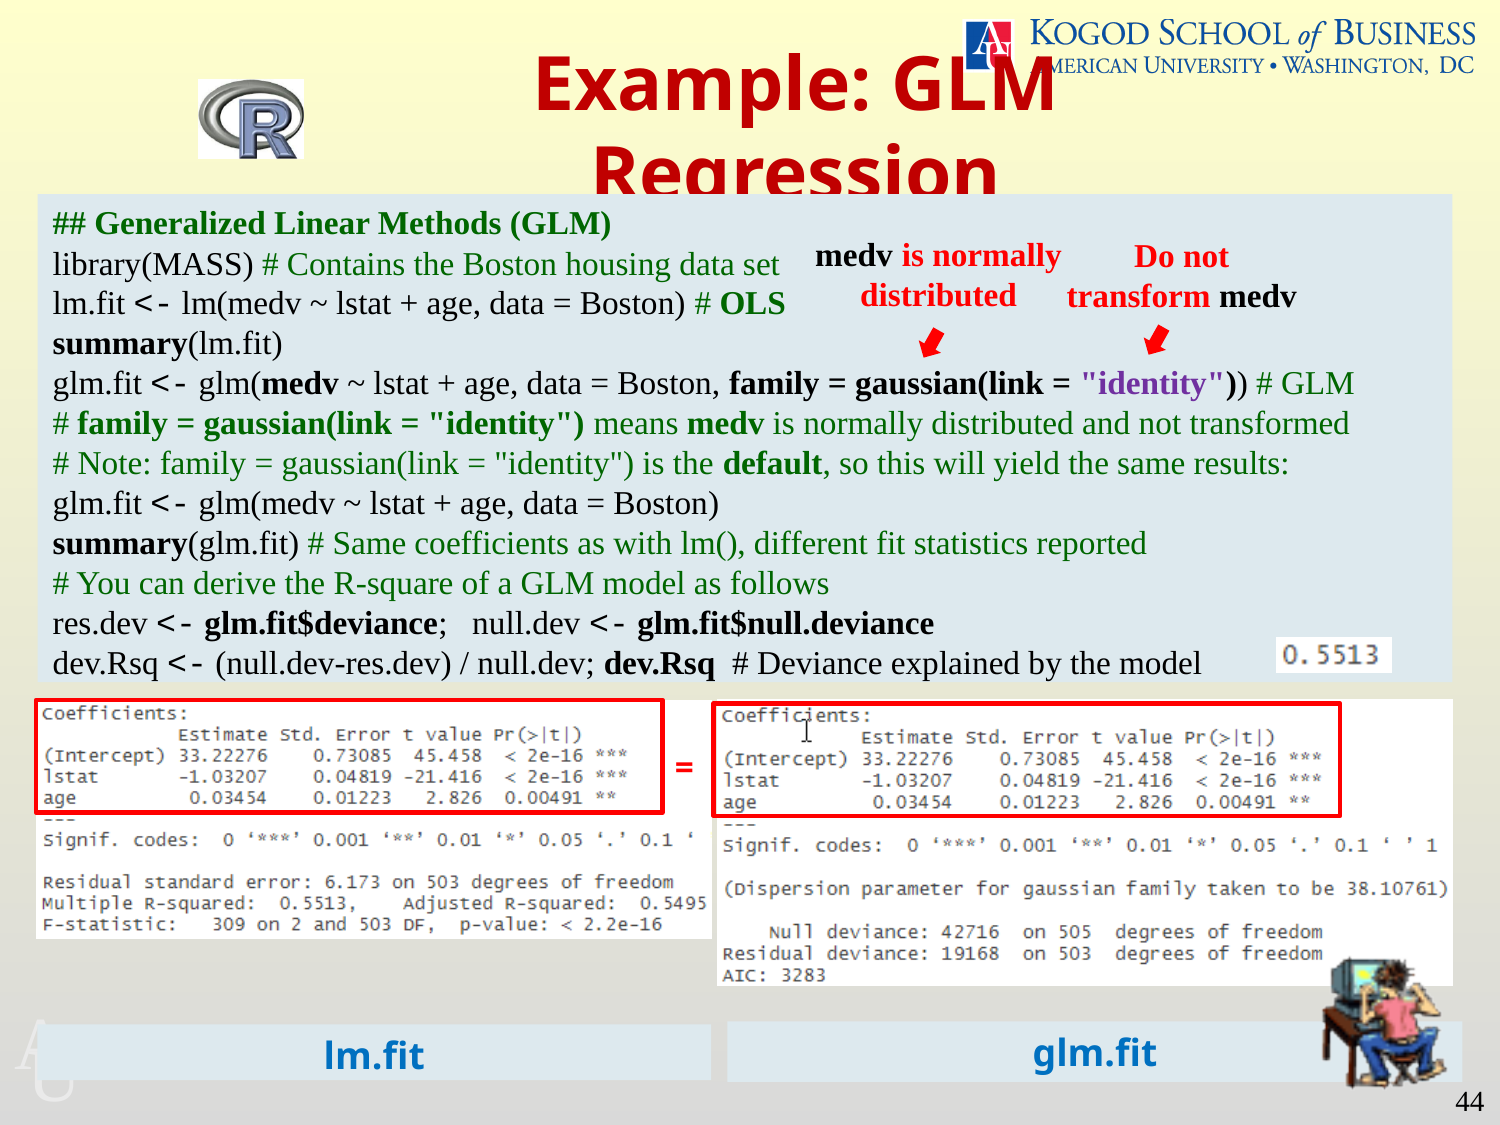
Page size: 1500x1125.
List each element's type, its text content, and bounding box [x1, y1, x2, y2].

picture [962, 19, 1475, 75]
text_box ## Generalized Linear Methods (GLM) library(MASS) # Contains the Boston housing data set lm.fit <- lm(medv ~ lstat + age, data = Boston) # OLS summary(lm.fit) glm.fit <- glm(medv ~ lstat + age, data = Boston, family = gaussian(link = "identity")) # GLM # family = gaussian(link = "identity") means medv is normally distributed and not transformed # Note: family = gaussian(link = "identity") is the default, so this will yield the same results: glm.fit <- glm(medv ~ lstat + age, data = Boston) summary(glm.fit) # Same coefficients as with lm(), different fit statistics reported # You can derive the R-square of a GLM model as follows res.dev <- glm.fit$deviance; null.dev <- glm.fit$null.deviance dev.Rsq <- (null.dev-res.dev) / null.dev; dev.Rsq # Deviance explained by the model [37, 194, 1453, 683]
text_box [918, 327, 945, 358]
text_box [198, 68, 1288, 182]
text_box lm.fit [37, 1024, 712, 1081]
text_box Do not transform medv [1037, 226, 1327, 305]
text_box glm.fit [727, 1021, 1311, 1082]
slide_number 44 [1412, 1074, 1500, 1125]
picture [35, 700, 712, 939]
picture [1276, 637, 1392, 673]
text_box [1143, 324, 1170, 355]
picture [717, 699, 1457, 1095]
text_box medv is normally distributed [782, 226, 1095, 317]
